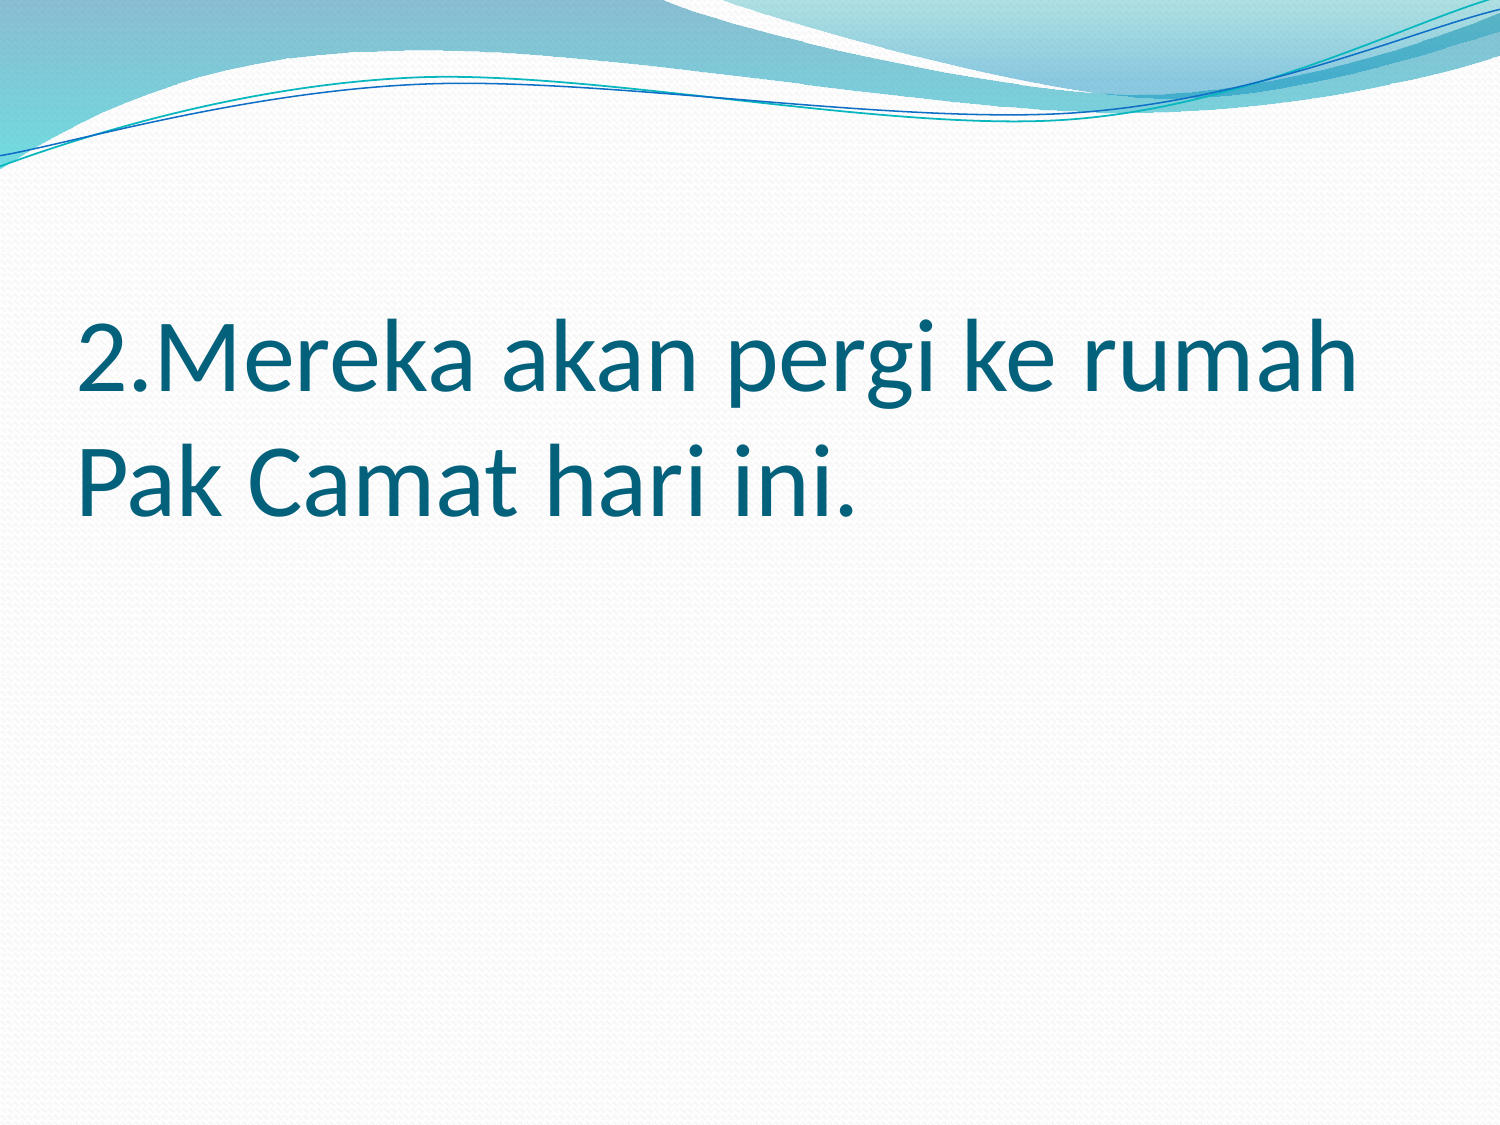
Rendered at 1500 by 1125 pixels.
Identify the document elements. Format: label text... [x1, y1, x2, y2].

title 2.Mereka akan pergi ke rumah Pak Camat hari ini. [75, 115, 1425, 538]
